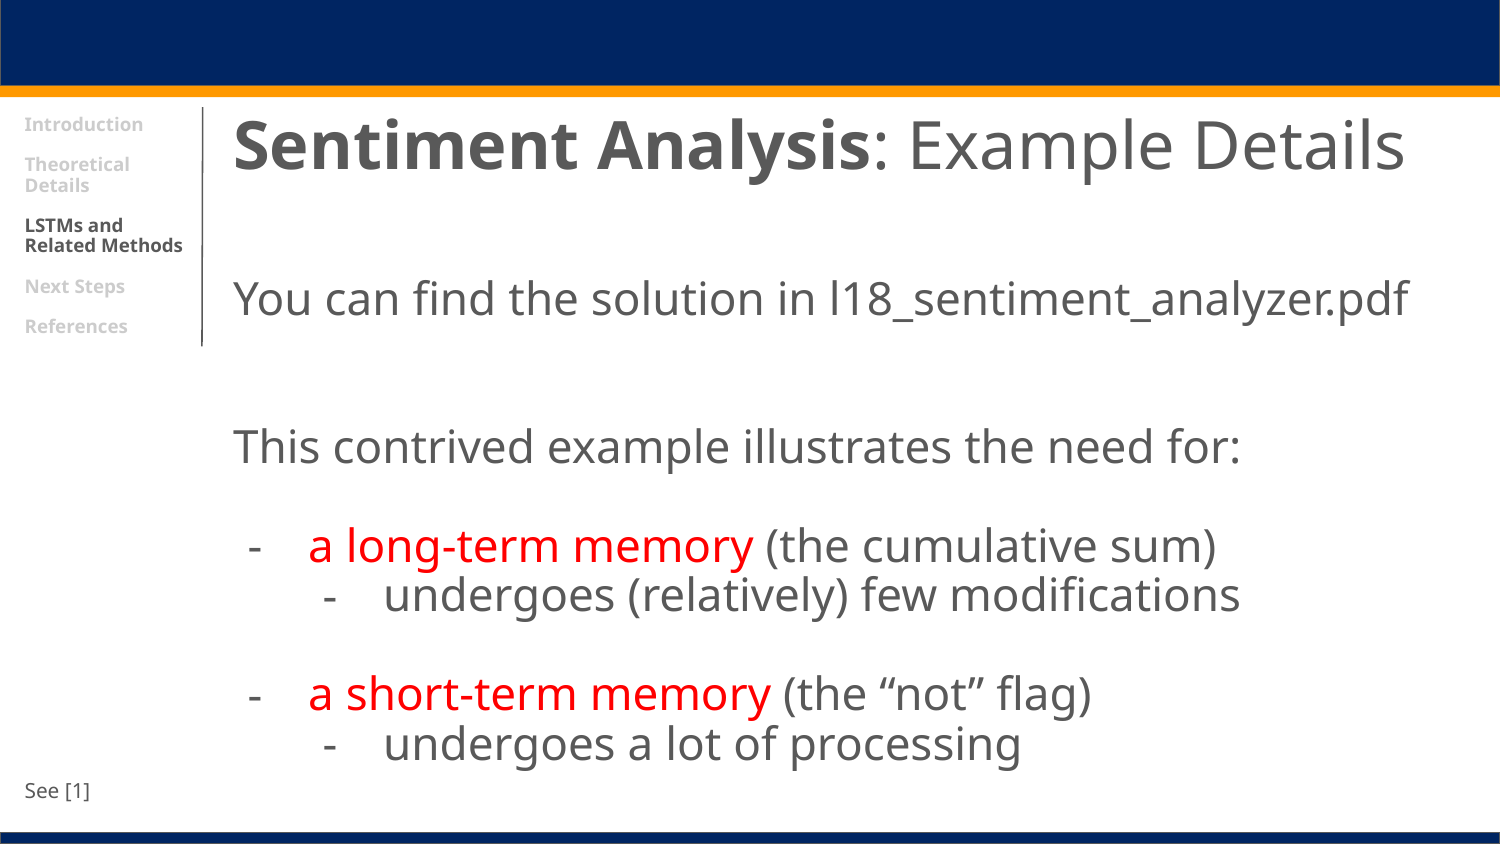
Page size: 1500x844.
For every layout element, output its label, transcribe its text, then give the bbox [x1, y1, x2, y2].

text_box [0, 0, 1500, 85]
text_box [0, 832, 1500, 844]
subtitle See [1] [13, 775, 345, 819]
text_box [0, 85, 1500, 98]
subtitle You can find the solution in l18_sentiment_analyzer.pdf This contrived example illustrates the need for: a long-term memory (the cumulative sum) undergoes (relatively) few modifications a short-term memory (the “not” flag) undergoes a lot of processing [221, 215, 1464, 797]
title Introduction Theoretical Details LSTMs and Related Methods Next Steps References [13, 109, 199, 364]
subtitle Sentiment Analysis: Example Details [221, 106, 1484, 195]
